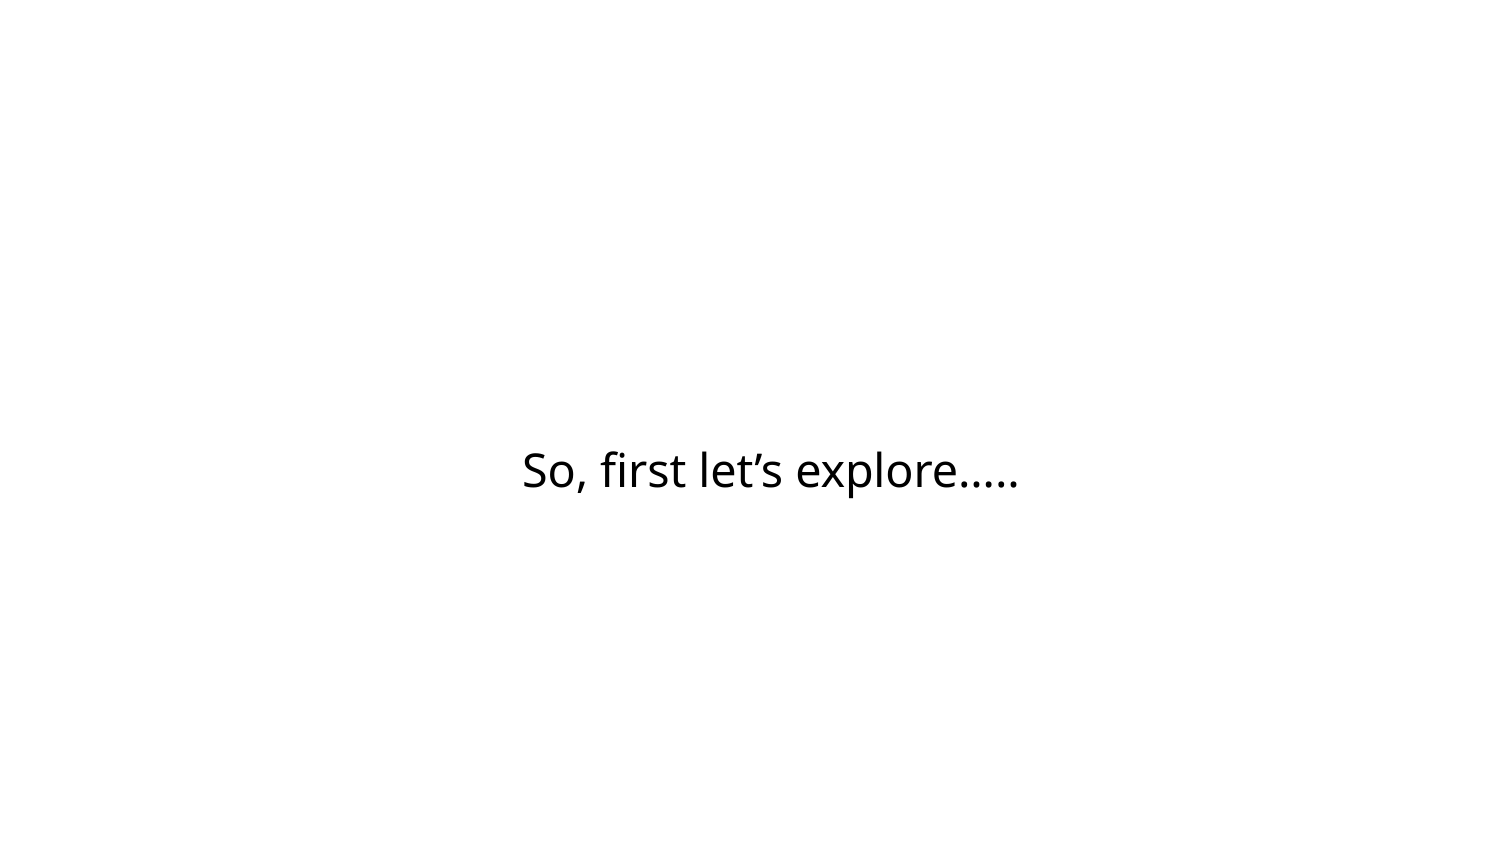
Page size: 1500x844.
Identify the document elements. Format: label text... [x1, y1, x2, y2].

title So, first let’s explore….. [72, 422, 1471, 517]
